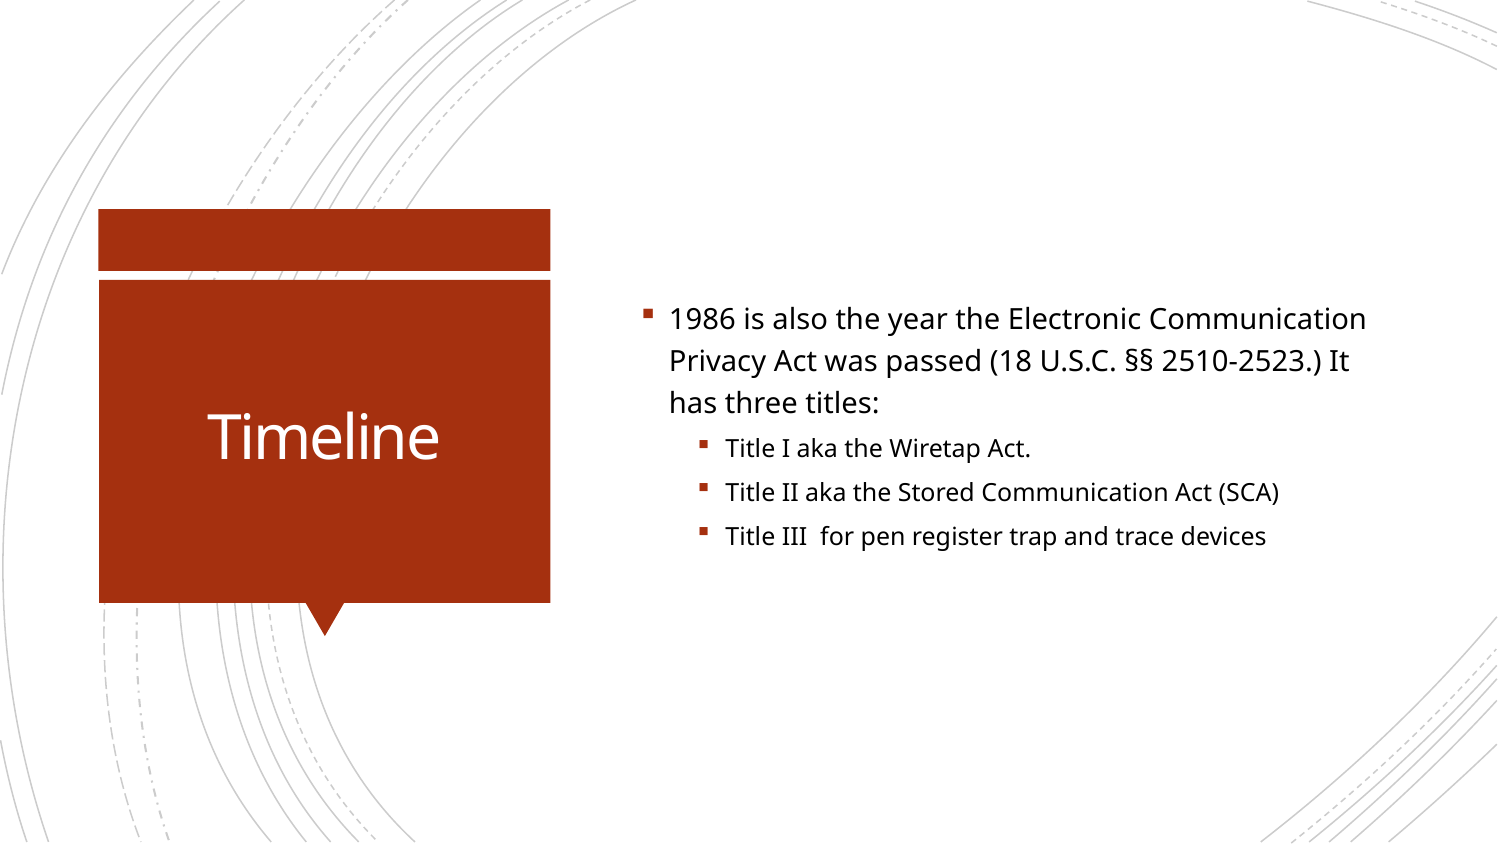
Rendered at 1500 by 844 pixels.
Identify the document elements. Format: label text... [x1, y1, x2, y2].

title Timeline [109, 289, 540, 592]
list 1986 is also the year the Electronic Communication Privacy Act was passed (18 U.S.C. §§ 2510-2523.) It has three titles: Title I aka the Wiretap Act. Title II aka the Stored Communication Act (SCA) Title III for pen register trap and trace devices [629, 98, 1403, 745]
